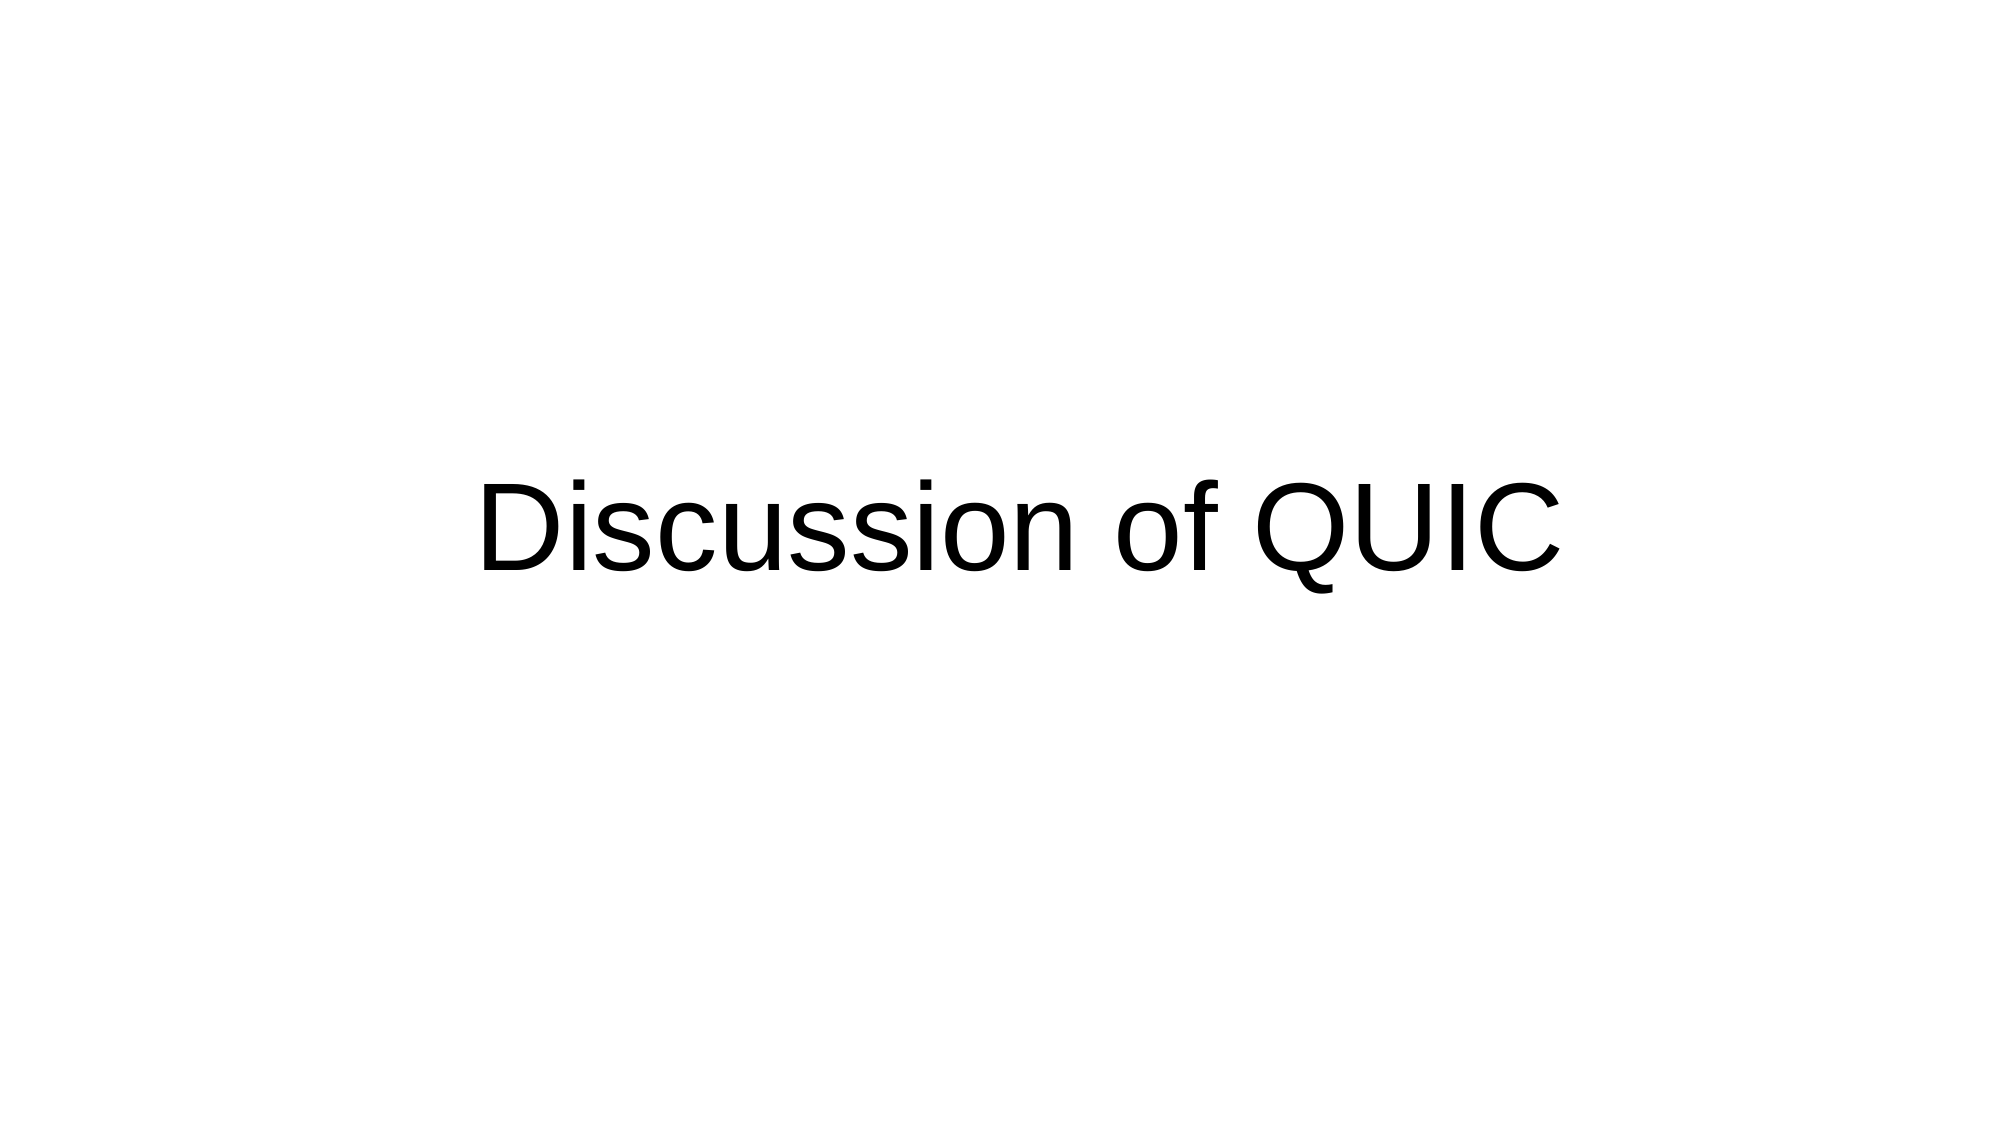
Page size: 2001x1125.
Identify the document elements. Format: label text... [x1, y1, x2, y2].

text_box Discussion of QUIC [359, 437, 1681, 603]
